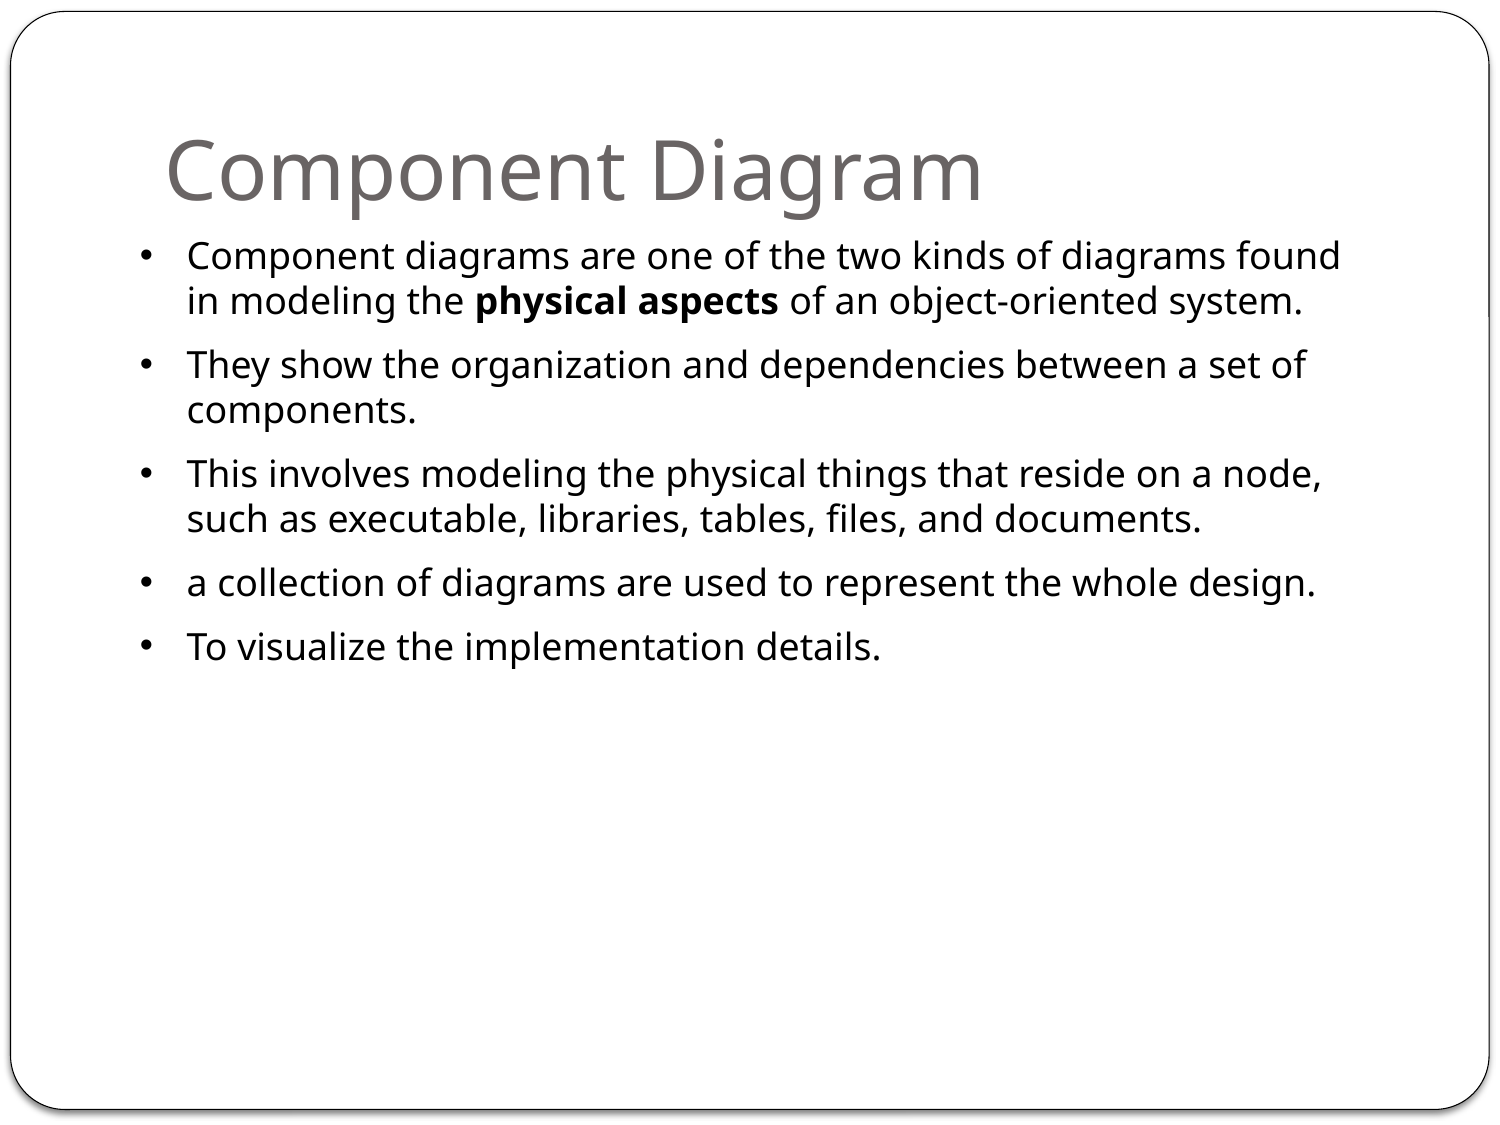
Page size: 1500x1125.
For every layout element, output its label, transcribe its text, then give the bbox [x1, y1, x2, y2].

text_box Component diagrams are one of the two kinds of diagrams found in modeling the physical aspects of an object-oriented system. They show the organization and dependencies between a set of components. This involves modeling the physical things that reside on a node, such as executable, libraries, tables, files, and documents. a collection of diagrams are used to represent the whole design. To visualize the implementation details. [125, 224, 1375, 675]
title Component Diagram [150, 45, 1425, 233]
